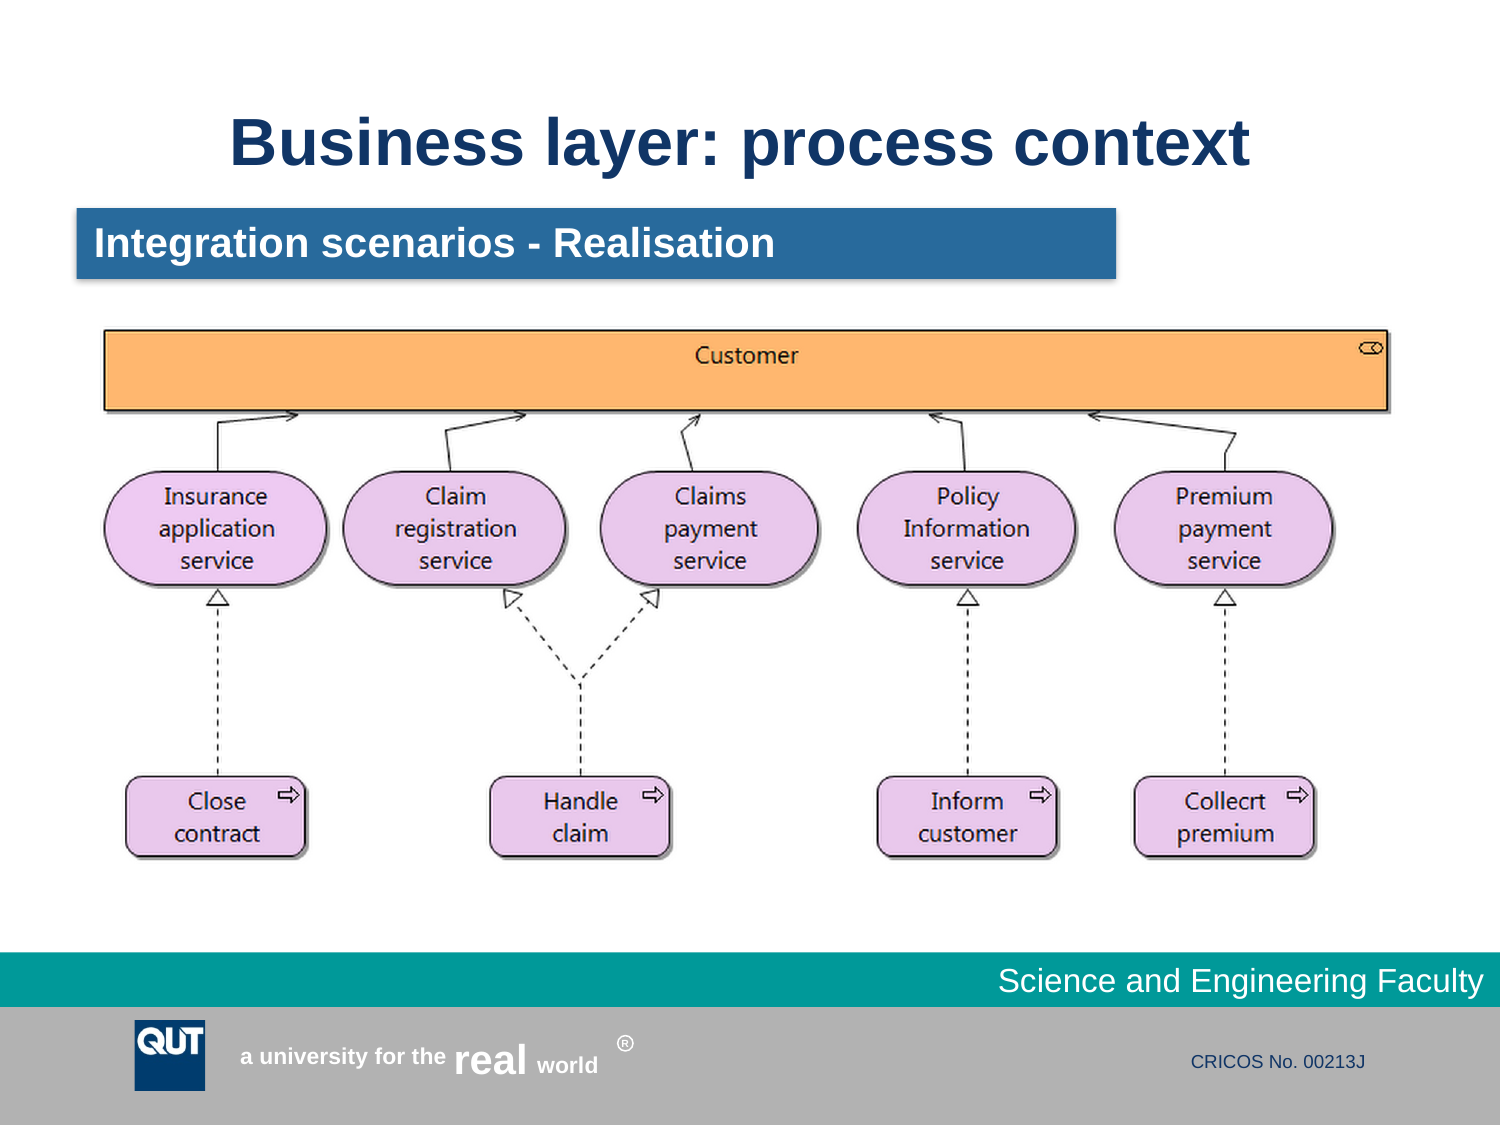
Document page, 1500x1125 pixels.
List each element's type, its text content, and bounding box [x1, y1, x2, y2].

picture [134, 1020, 206, 1091]
text_box [76, 207, 1117, 280]
text_box Integration scenarios - Realisation [79, 208, 791, 273]
title Business layer: process context [74, 44, 1426, 233]
picture [88, 314, 1406, 875]
